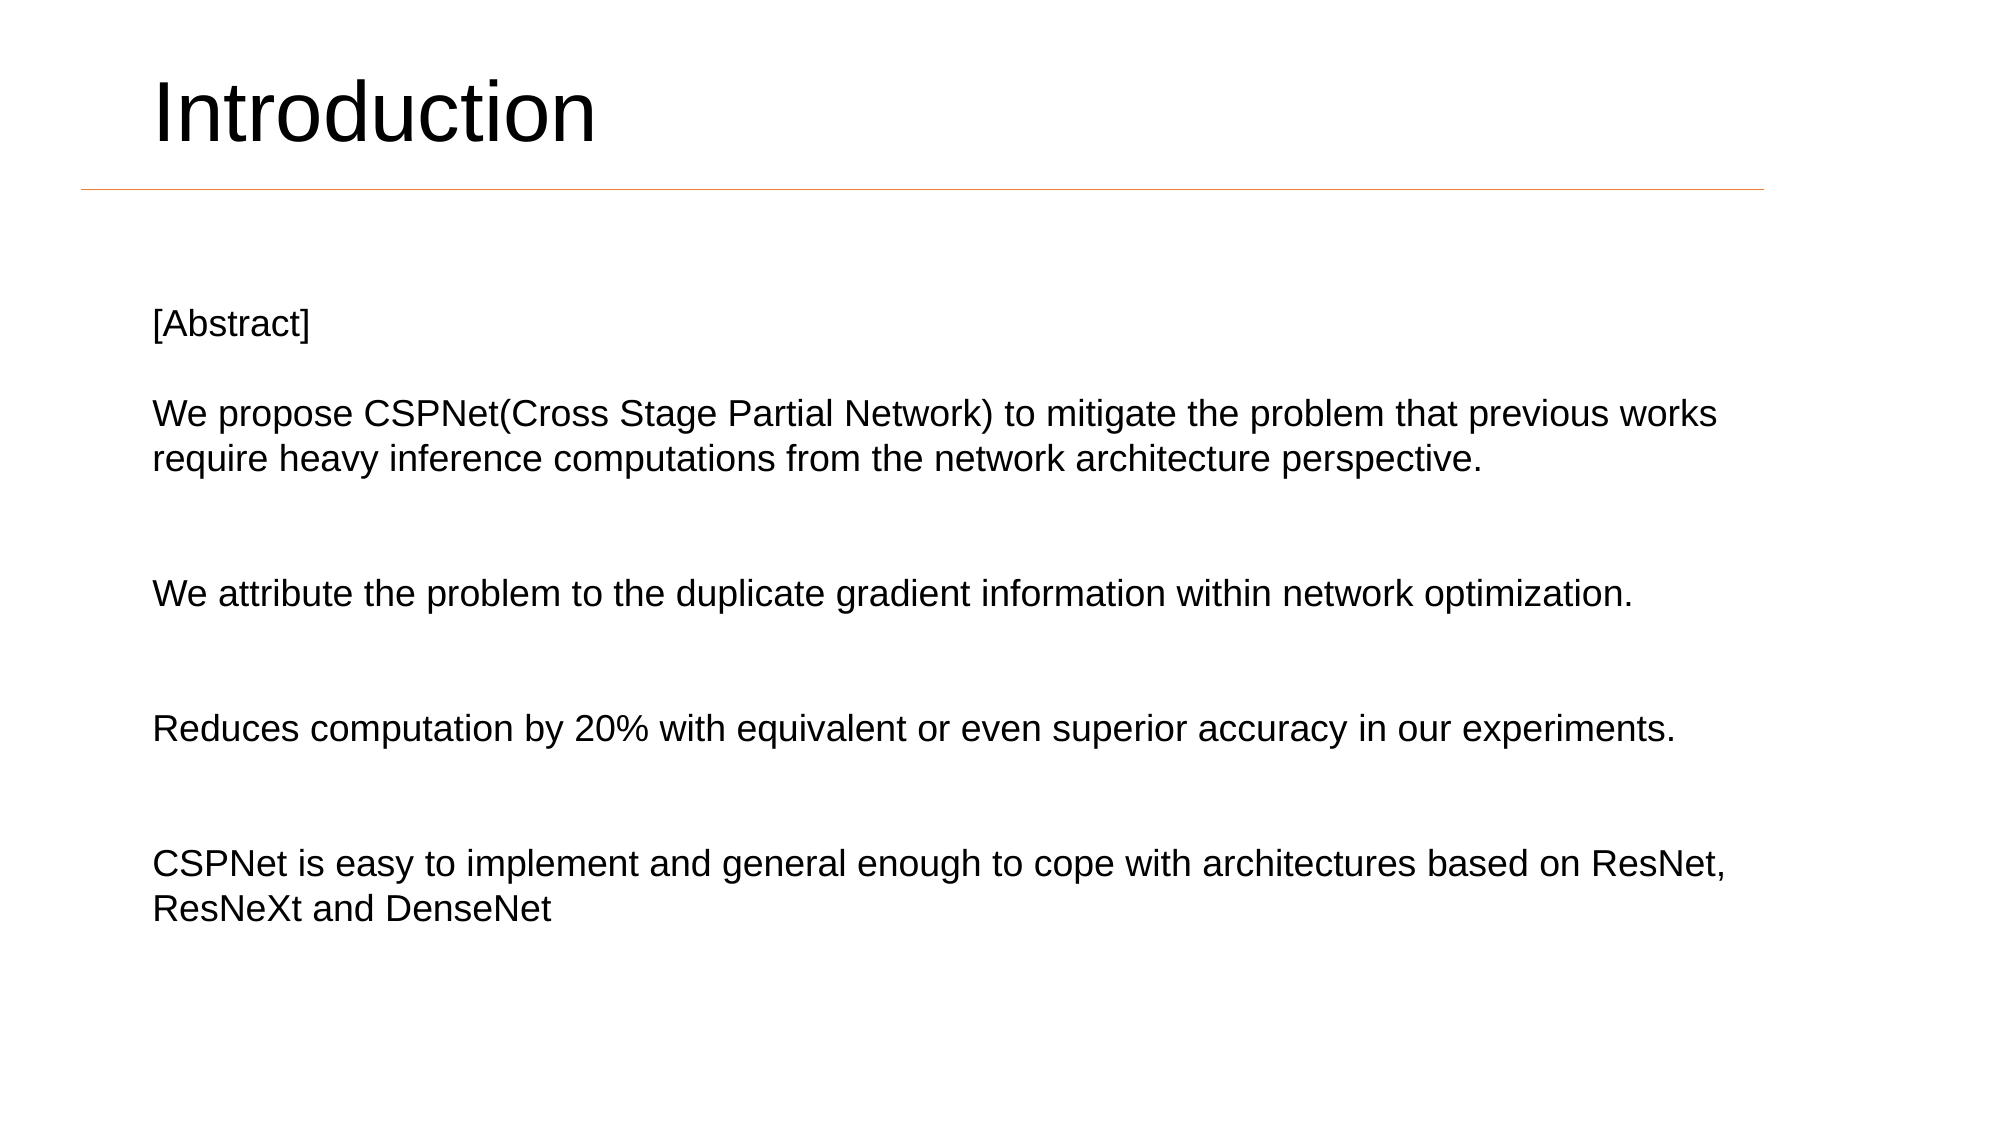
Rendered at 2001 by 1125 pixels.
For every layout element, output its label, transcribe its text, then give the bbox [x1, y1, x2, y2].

title Introduction [137, 59, 742, 168]
text_box [Abstract] We propose CSPNet(Cross Stage Partial Network) to mitigate the problem that previous works require heavy inference computations from the network architecture perspective. We attribute the problem to the duplicate gradient information within network optimization. Reduces computation by 20% with equivalent or even superior accuracy in our experiments. CSPNet is easy to implement and general enough to cope with architectures based on ResNet, ResNeXt and DenseNet [137, 291, 1821, 937]
